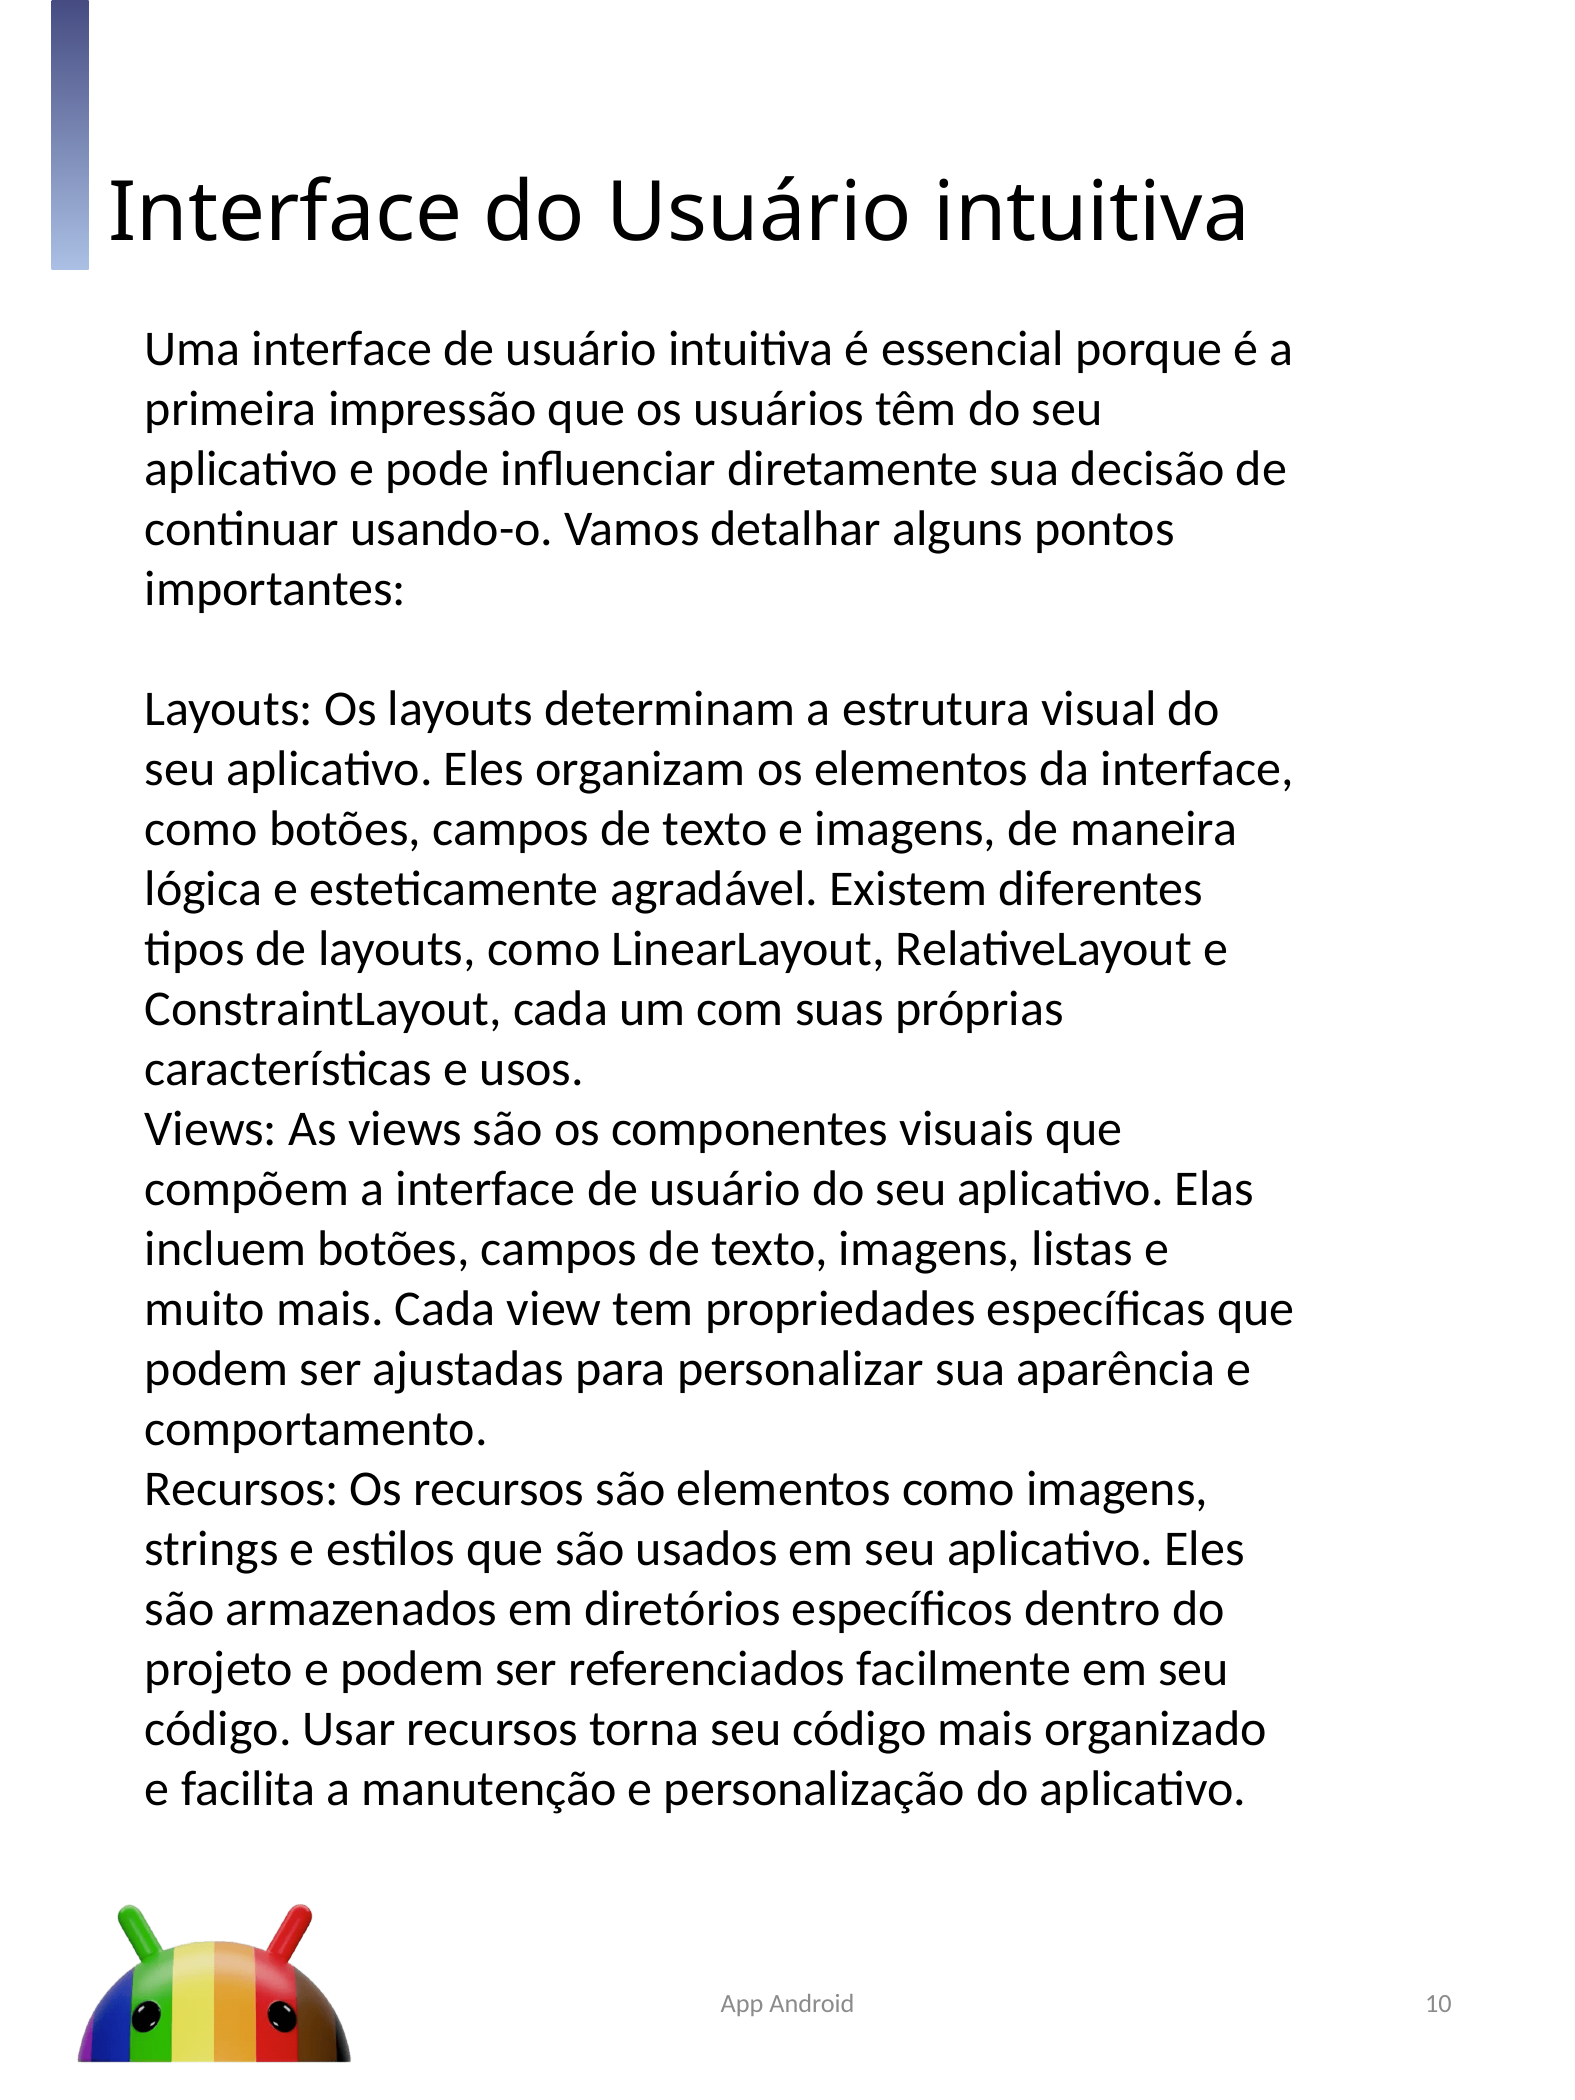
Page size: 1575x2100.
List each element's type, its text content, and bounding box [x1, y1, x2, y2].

text_box Interface do Usuário intuitiva [94, 150, 1278, 265]
text_box Uma interface de usuário intuitiva é essencial porque é a primeira impressão que os usuários têm do seu aplicativo e pode influenciar diretamente sua decisão de continuar usando-o. Vamos detalhar alguns pontos importantes: Layouts: Os layouts determinam a estrutura visual do seu aplicativo. Eles organizam os elementos da interface, como botões, campos de texto e imagens, de maneira lógica e esteticamente agradável. Existem diferentes tipos de layouts, como LinearLayout, RelativeLayout e ConstraintLayout, cada um com suas próprias características e usos. Views: As views são os componentes visuais que compõem a interface de usuário do seu aplicativo. Elas incluem botões, campos de texto, imagens, listas e muito mais. Cada view tem propriedades específicas que podem ser ajustadas para personalizar sua aparência e comportamento. Recursos: Os recursos são elementos como imagens, strings e estilos que são usados em seu aplicativo. Eles são armazenados em diretórios específicos dentro do projeto e podem ser referenciados facilmente em seu código. Usar recursos torna seu código mais organizado e facilita a manutenção e personalização do aplicativo. [129, 308, 1314, 1824]
text_box [51, 0, 90, 270]
slide_number 10 [1112, 1946, 1467, 2059]
picture [70, 1880, 382, 2099]
footer App Android [521, 1946, 1054, 2059]
